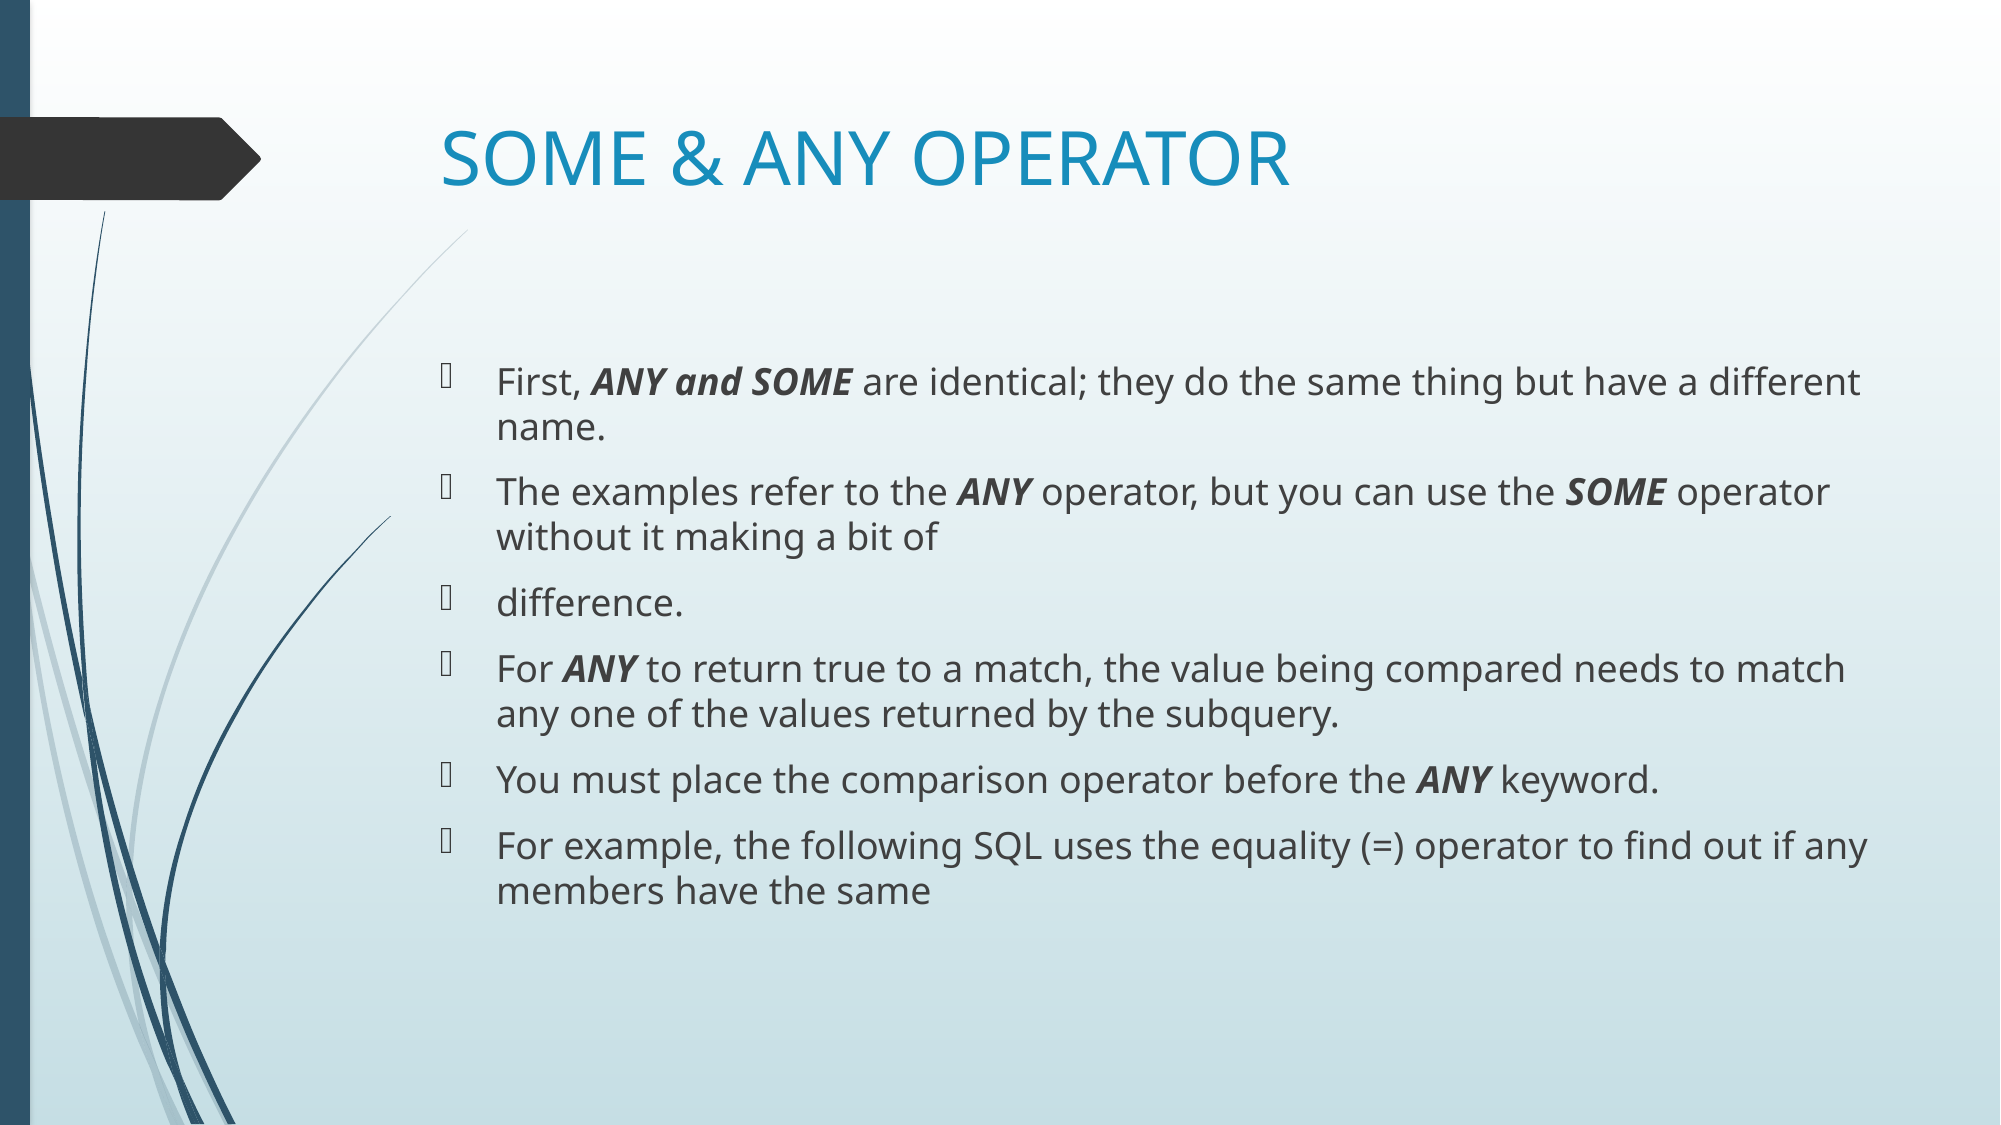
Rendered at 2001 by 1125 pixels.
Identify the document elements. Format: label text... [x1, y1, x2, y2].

title SOME & ANY OPERATOR [425, 102, 1888, 313]
list First, ANY and SOME are identical; they do the same thing but have a different name. The examples refer to the ANY operator, but you can use the SOME operator without it making a bit of difference. For ANY to return true to a match, the value being compared needs to match any one of the values returned by the subquery. You must place the comparison operator before the ANY keyword. For example, the following SQL uses the equality (=) operator to find out if any members have the same [424, 350, 1888, 970]
